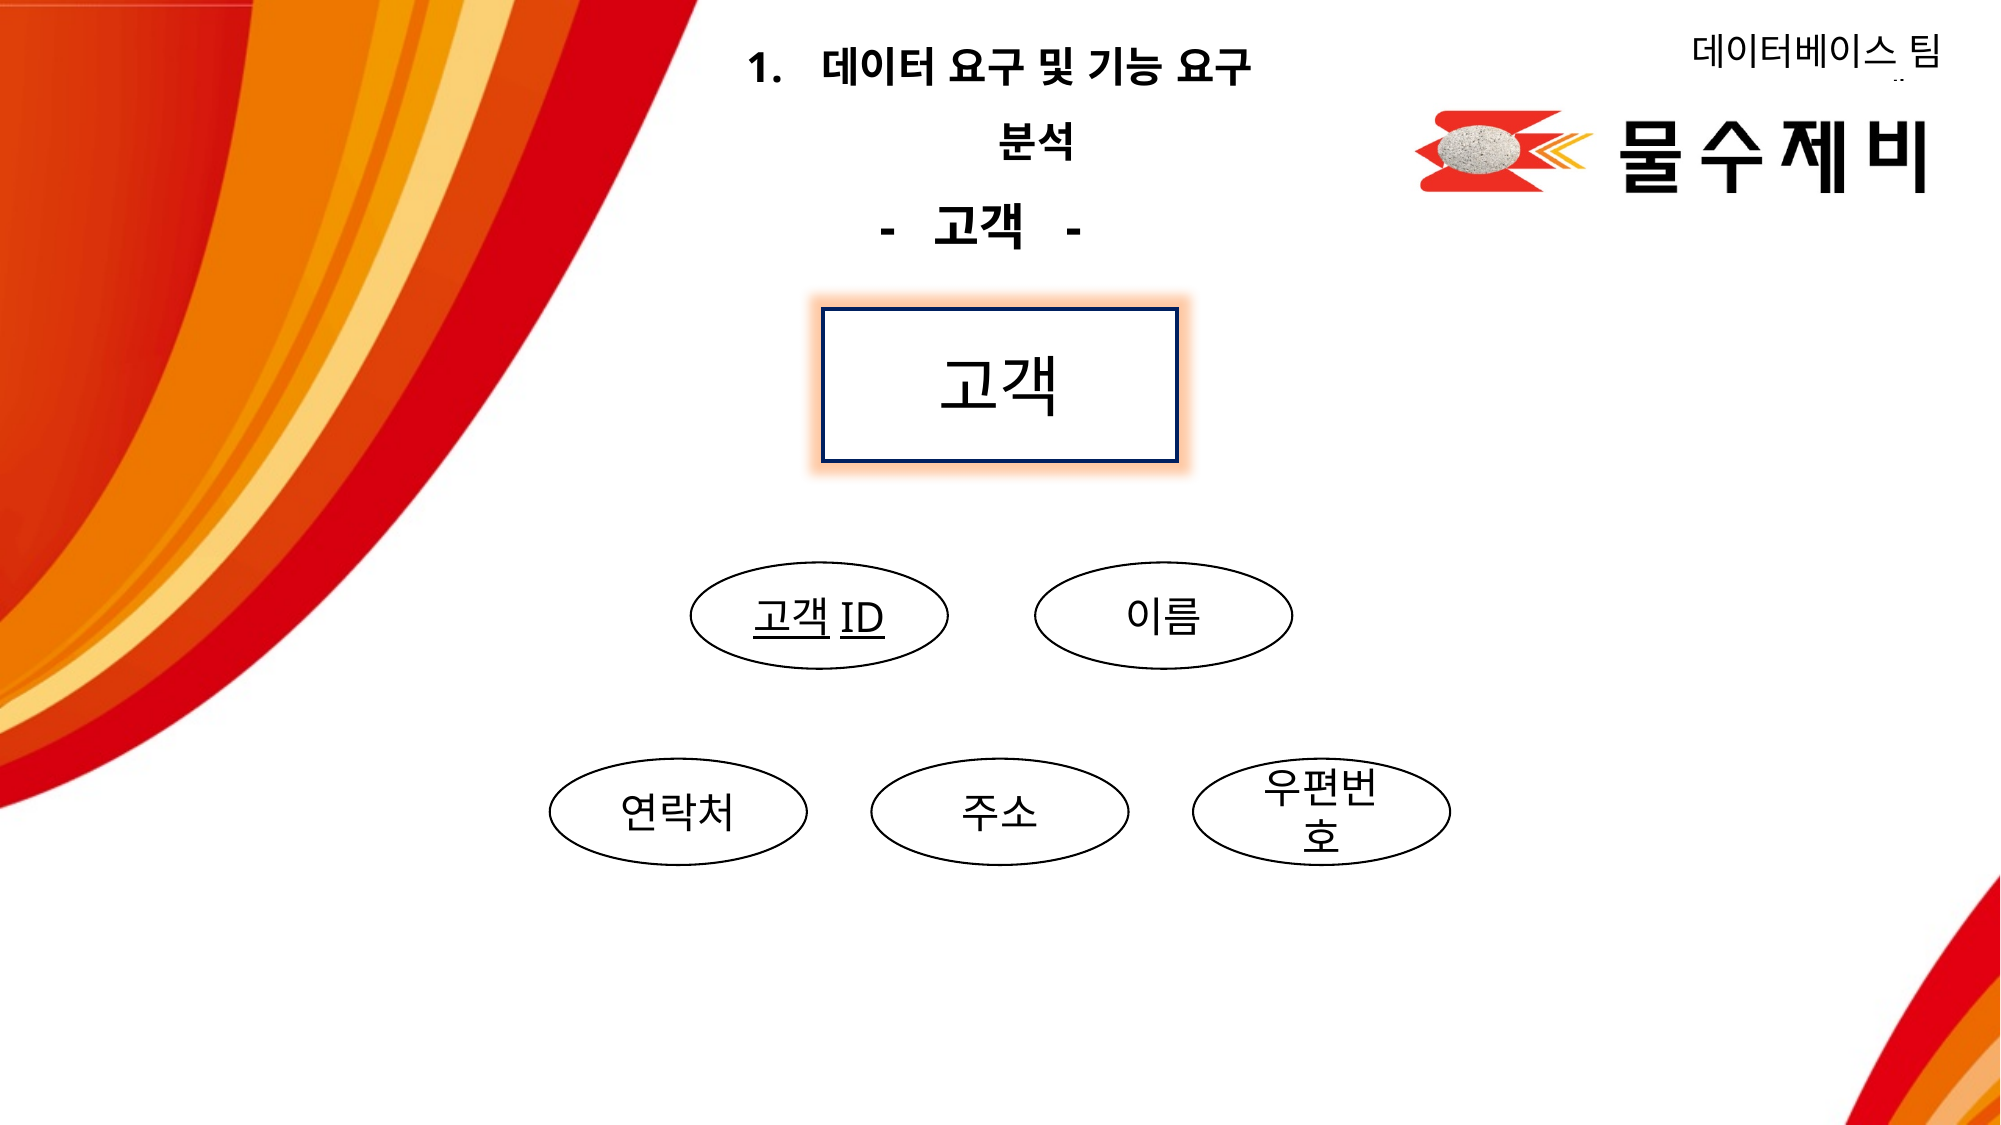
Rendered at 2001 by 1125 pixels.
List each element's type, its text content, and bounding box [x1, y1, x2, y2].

text_box 우편번호 [1191, 757, 1452, 867]
text_box 주소 [870, 757, 1130, 867]
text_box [691, 20, 1958, 250]
text_box 연락처 [548, 757, 808, 867]
text_box 고객ID [689, 561, 949, 670]
text_box 이름 [1034, 561, 1294, 670]
text_box 고객 [822, 308, 1178, 462]
picture [0, 0, 2001, 1125]
